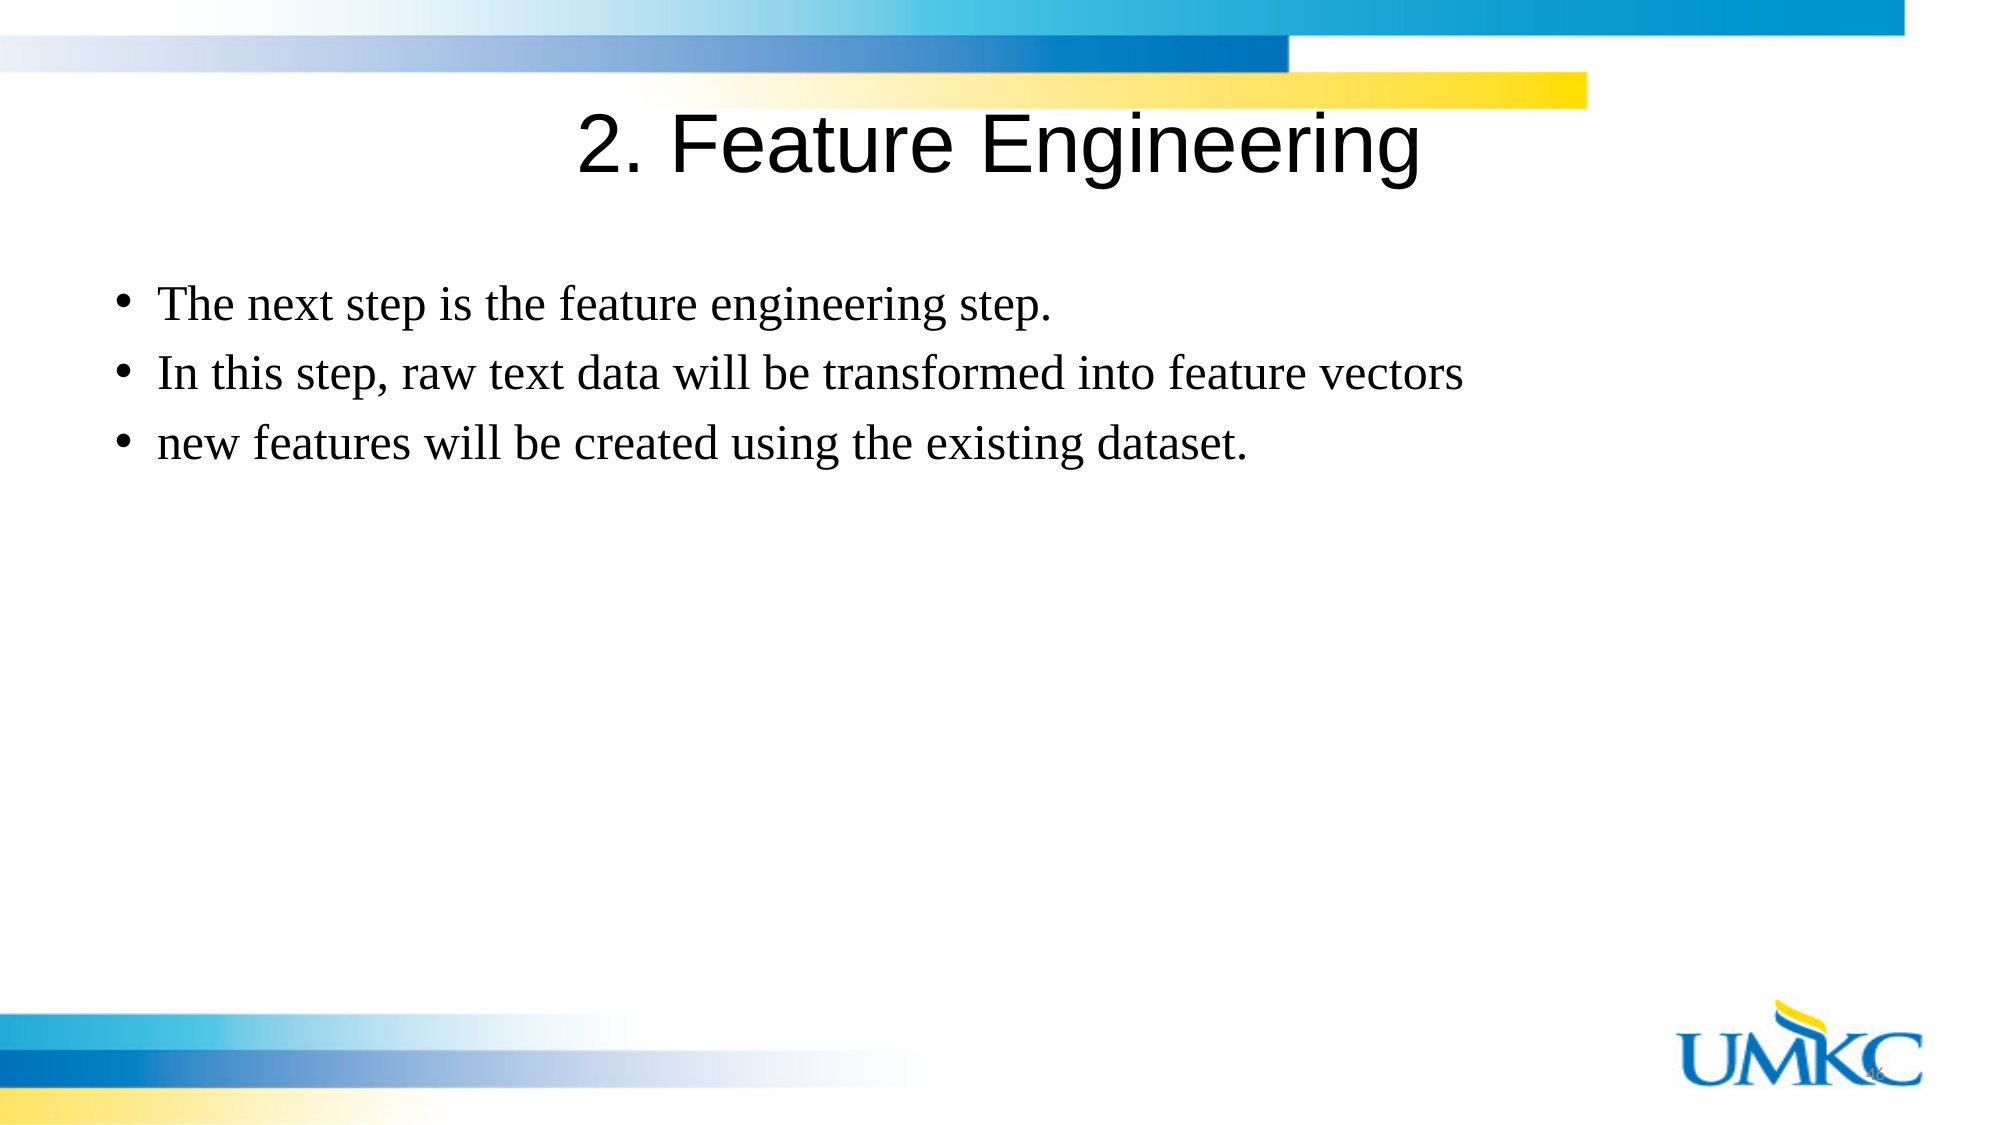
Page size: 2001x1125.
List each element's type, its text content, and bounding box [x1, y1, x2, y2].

title 2. Feature Engineering [99, 45, 1900, 233]
slide_number 46 [1433, 1042, 1900, 1103]
picture [0, 0, 2001, 1125]
list The next step is the feature engineering step. In this step, raw text data will be transformed into feature vectors new features will be created using the existing dataset. [99, 262, 1900, 1005]
